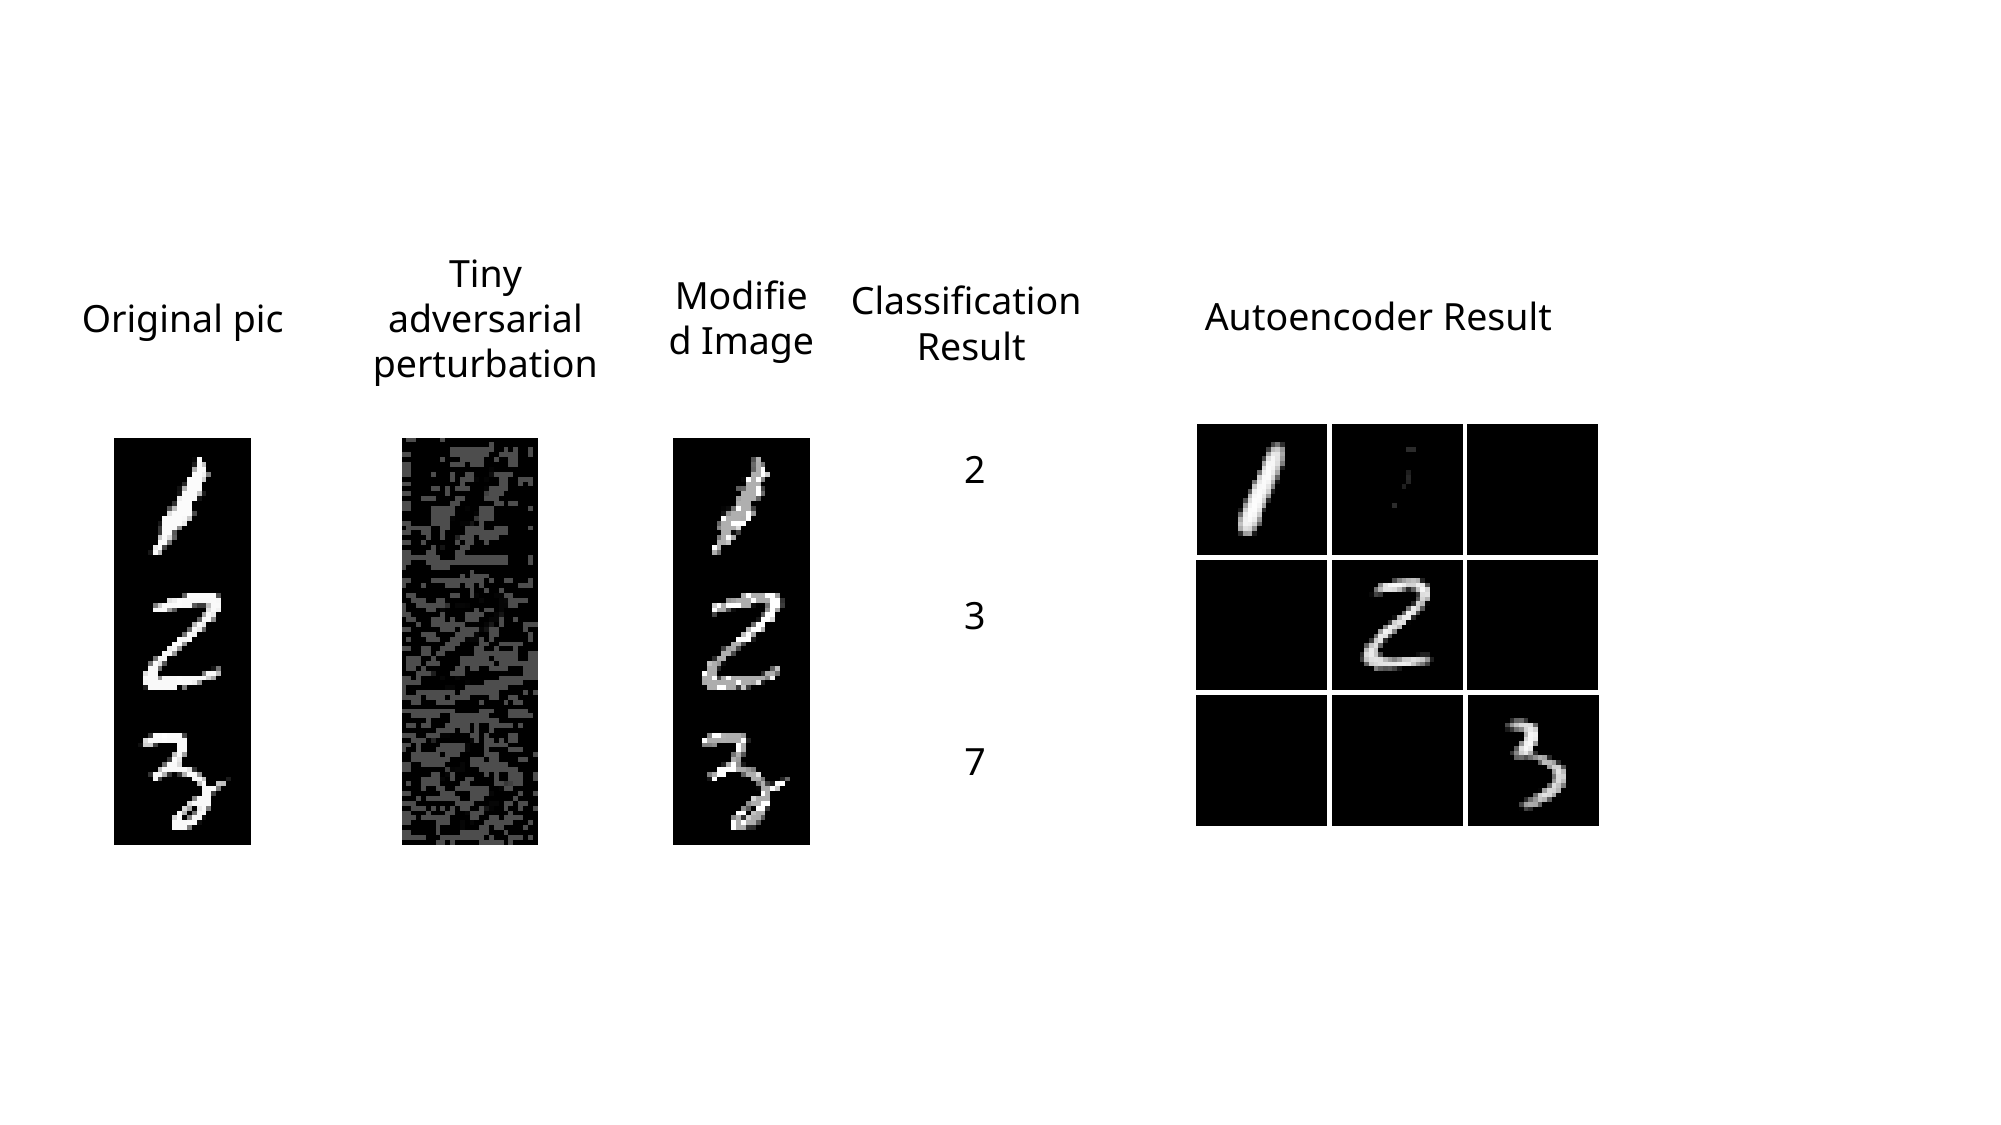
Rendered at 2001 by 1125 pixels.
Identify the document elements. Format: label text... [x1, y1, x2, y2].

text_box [114, 438, 251, 845]
picture [1332, 424, 1463, 555]
picture [1468, 695, 1599, 826]
text_box Autoencoder Result [1190, 285, 1567, 345]
picture [1196, 559, 1327, 690]
picture [1467, 559, 1598, 690]
picture [1332, 695, 1463, 826]
text_box 3 [949, 584, 1001, 645]
text_box Original pic [67, 287, 299, 348]
picture [1467, 424, 1598, 555]
text_box 2 [949, 438, 1001, 499]
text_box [402, 438, 538, 845]
picture [1197, 424, 1327, 555]
picture [1196, 695, 1327, 826]
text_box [673, 438, 810, 845]
picture [1332, 559, 1463, 690]
text_box 7 [949, 730, 1021, 791]
text_box Modified Image [653, 265, 830, 370]
text_box Classification Result [836, 270, 1107, 375]
text_box Tiny adversarial perturbation [352, 242, 619, 393]
